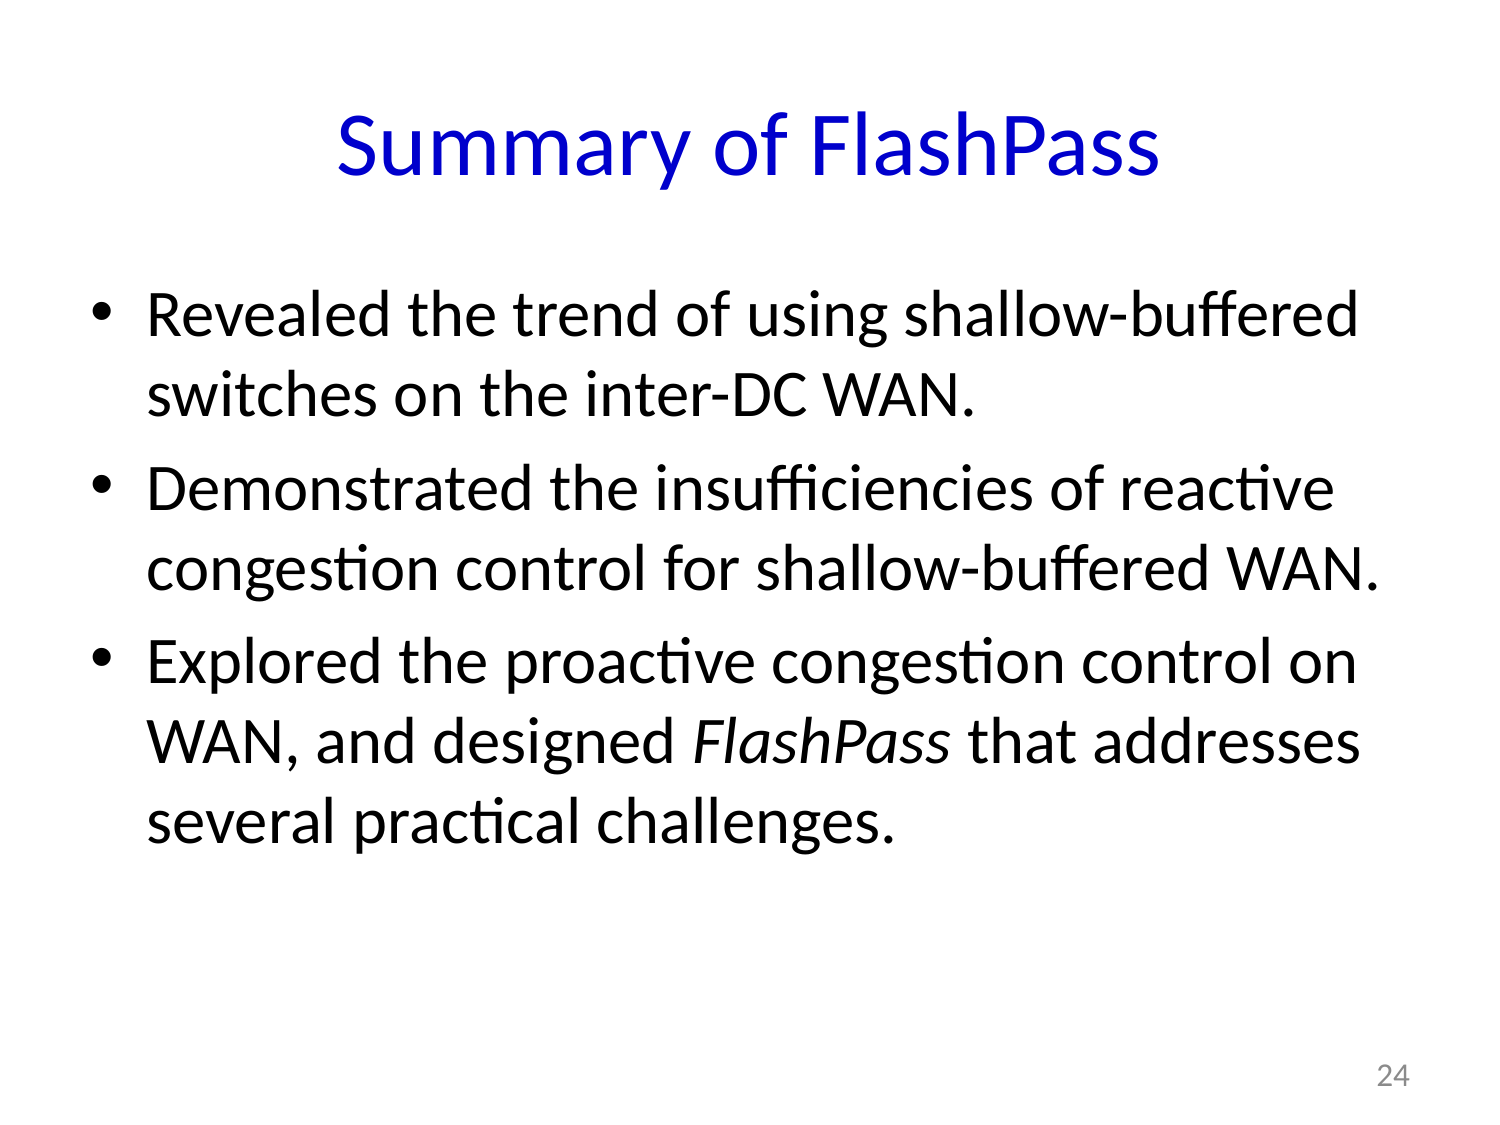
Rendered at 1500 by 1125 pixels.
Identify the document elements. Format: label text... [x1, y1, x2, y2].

slide_number 24 [1074, 1042, 1425, 1103]
title Summary of FlashPass [75, 45, 1425, 233]
list Revealed the trend of using shallow-buffered switches on the inter-DC WAN. Demonstrated the insufficiencies of reactive congestion control for shallow-buffered WAN. Explored the proactive congestion control on WAN, and designed FlashPass that addresses several practical challenges. [75, 262, 1483, 1005]
